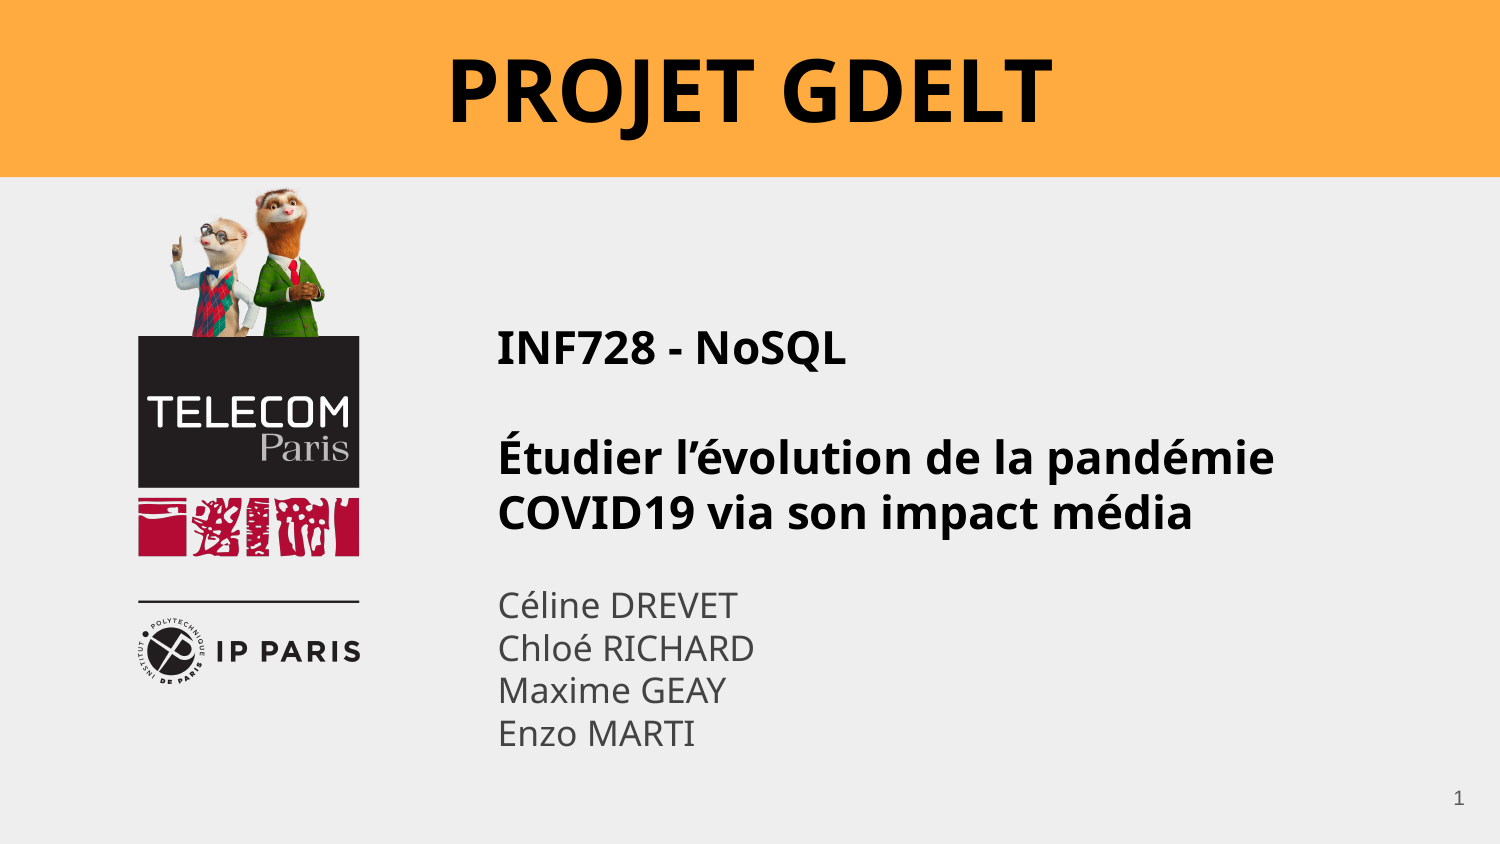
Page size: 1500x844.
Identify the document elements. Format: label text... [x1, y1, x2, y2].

text_box [0, 0, 1500, 178]
text_box [0, 178, 1500, 844]
text_box PROJET GDELT [199, 20, 1301, 156]
slide_number ‹#› [1389, 764, 1480, 830]
picture [137, 187, 360, 685]
text_box INF728 - NoSQL Étudier l’évolution de la pandémie COVID19 via son impact média Céline DREVET Chloé RICHARD Maxime GEAY Enzo MARTI [482, 303, 1474, 769]
